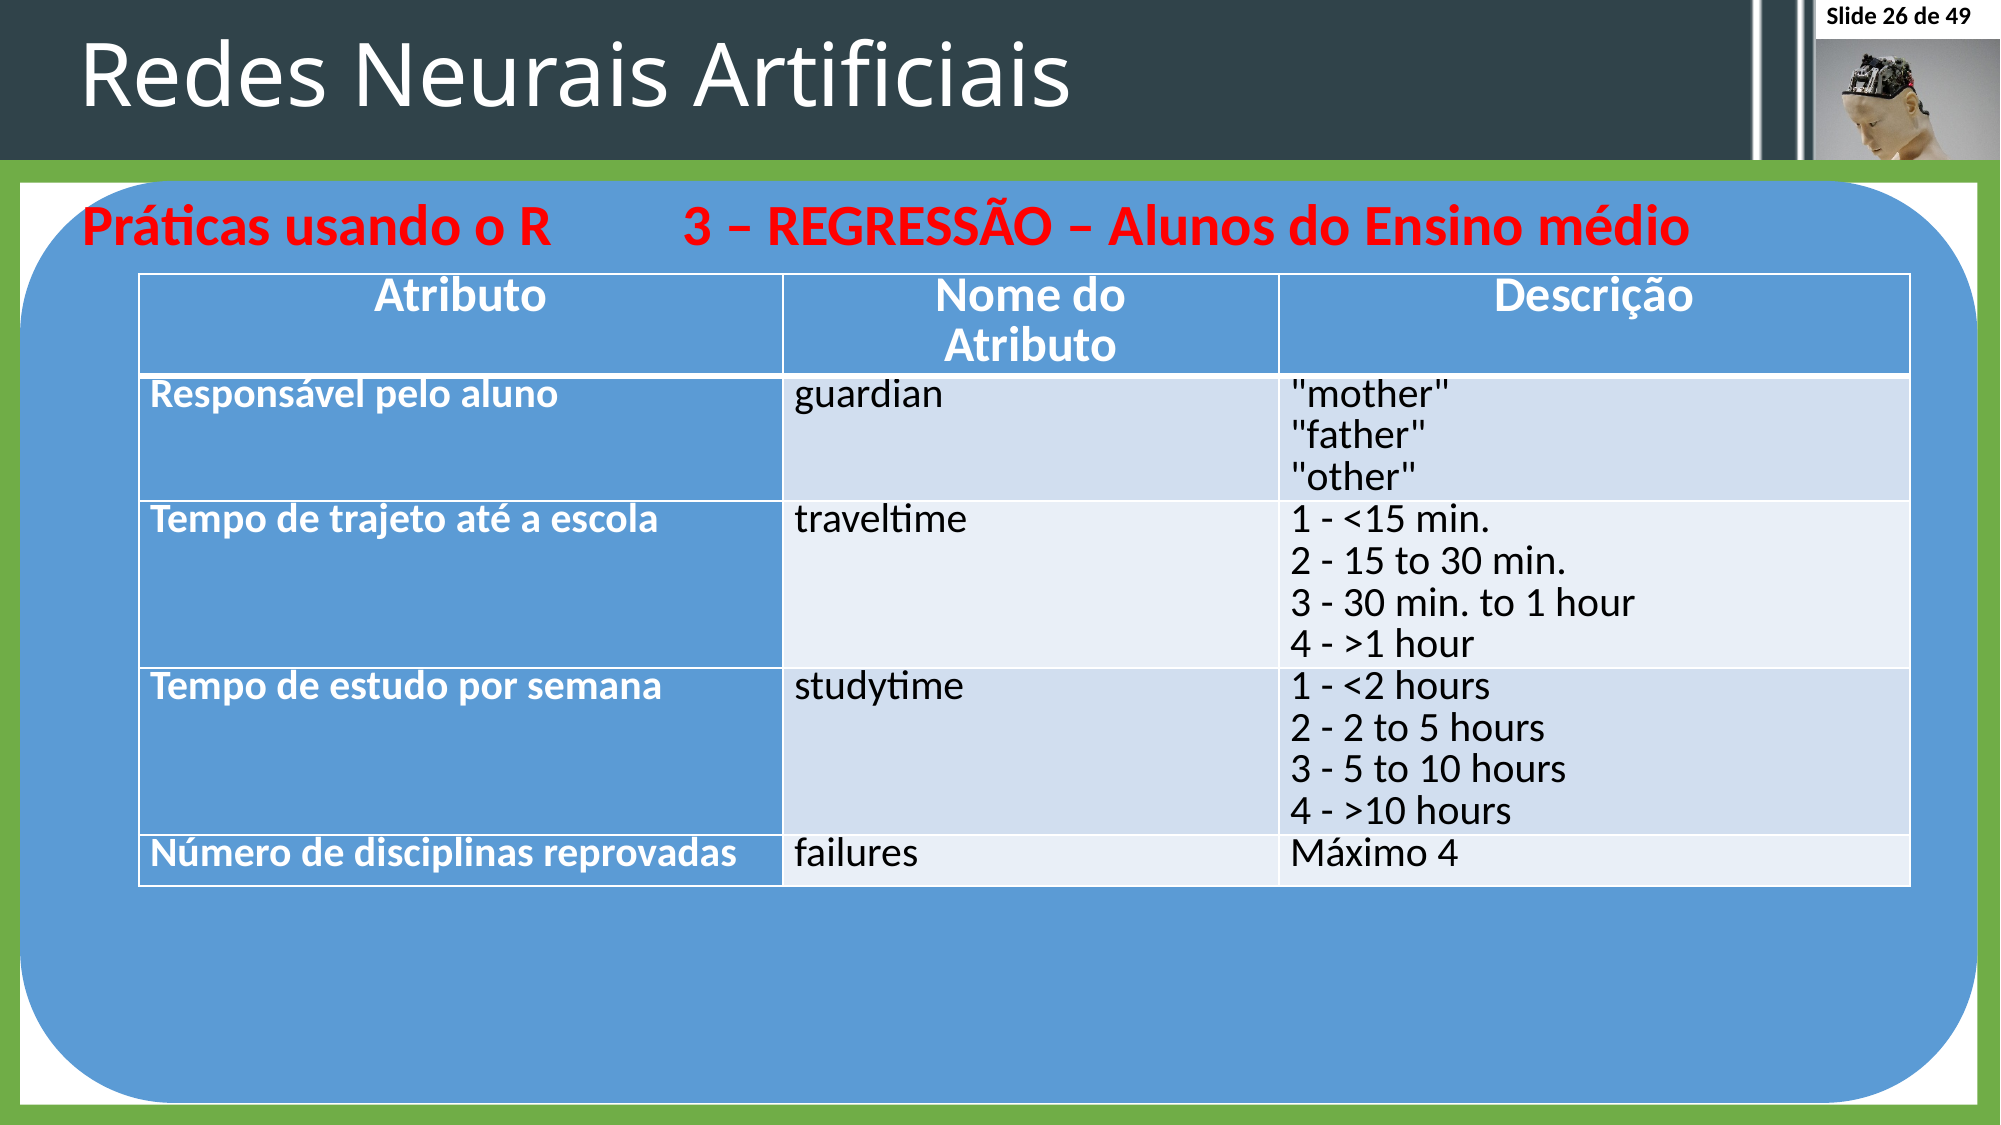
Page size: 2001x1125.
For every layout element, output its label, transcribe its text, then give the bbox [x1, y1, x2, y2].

table_cell Tempo de trajeto até a escola [140, 502, 782, 667]
table_cell Máximo 4 [1280, 836, 1909, 885]
table_header Nome do Atributo [784, 275, 1278, 373]
table_cell "mother" "father" "other" [1280, 379, 1909, 500]
table_cell failures [784, 836, 1278, 885]
text_box [127, 179, 1871, 187]
table_cell 1 - <2 hours 2 - 2 to 5 hours 3 - 5 to 10 hours 4 - >10 hours [1280, 669, 1909, 834]
table_cell guardian [784, 379, 1278, 500]
table_cell 1 - <15 min. 2 - 15 to 30 min. 3 - 30 min. to 1 hour 4 - >1 hour [1280, 502, 1909, 667]
text_box [1855, 182, 1978, 313]
table_cell Número de disciplinas reprovadas [140, 836, 782, 885]
table_cell Tempo de estudo por semana [140, 669, 782, 834]
table_header Descrição [1280, 275, 1909, 373]
table_cell Responsável pelo aluno [140, 379, 782, 500]
text_box [19, 967, 1978, 1106]
picture [0, 0, 2000, 161]
table_cell studytime [784, 669, 1278, 834]
text_box [0, 159, 2000, 1125]
table_header Atributo [140, 275, 782, 373]
list Práticas usando o R 3 – REGRESSÃO – Alunos do Ensino médio [67, 187, 1943, 304]
text_box [19, 182, 142, 317]
text_box [19, 222, 1979, 1104]
table_cell traveltime [784, 502, 1278, 667]
